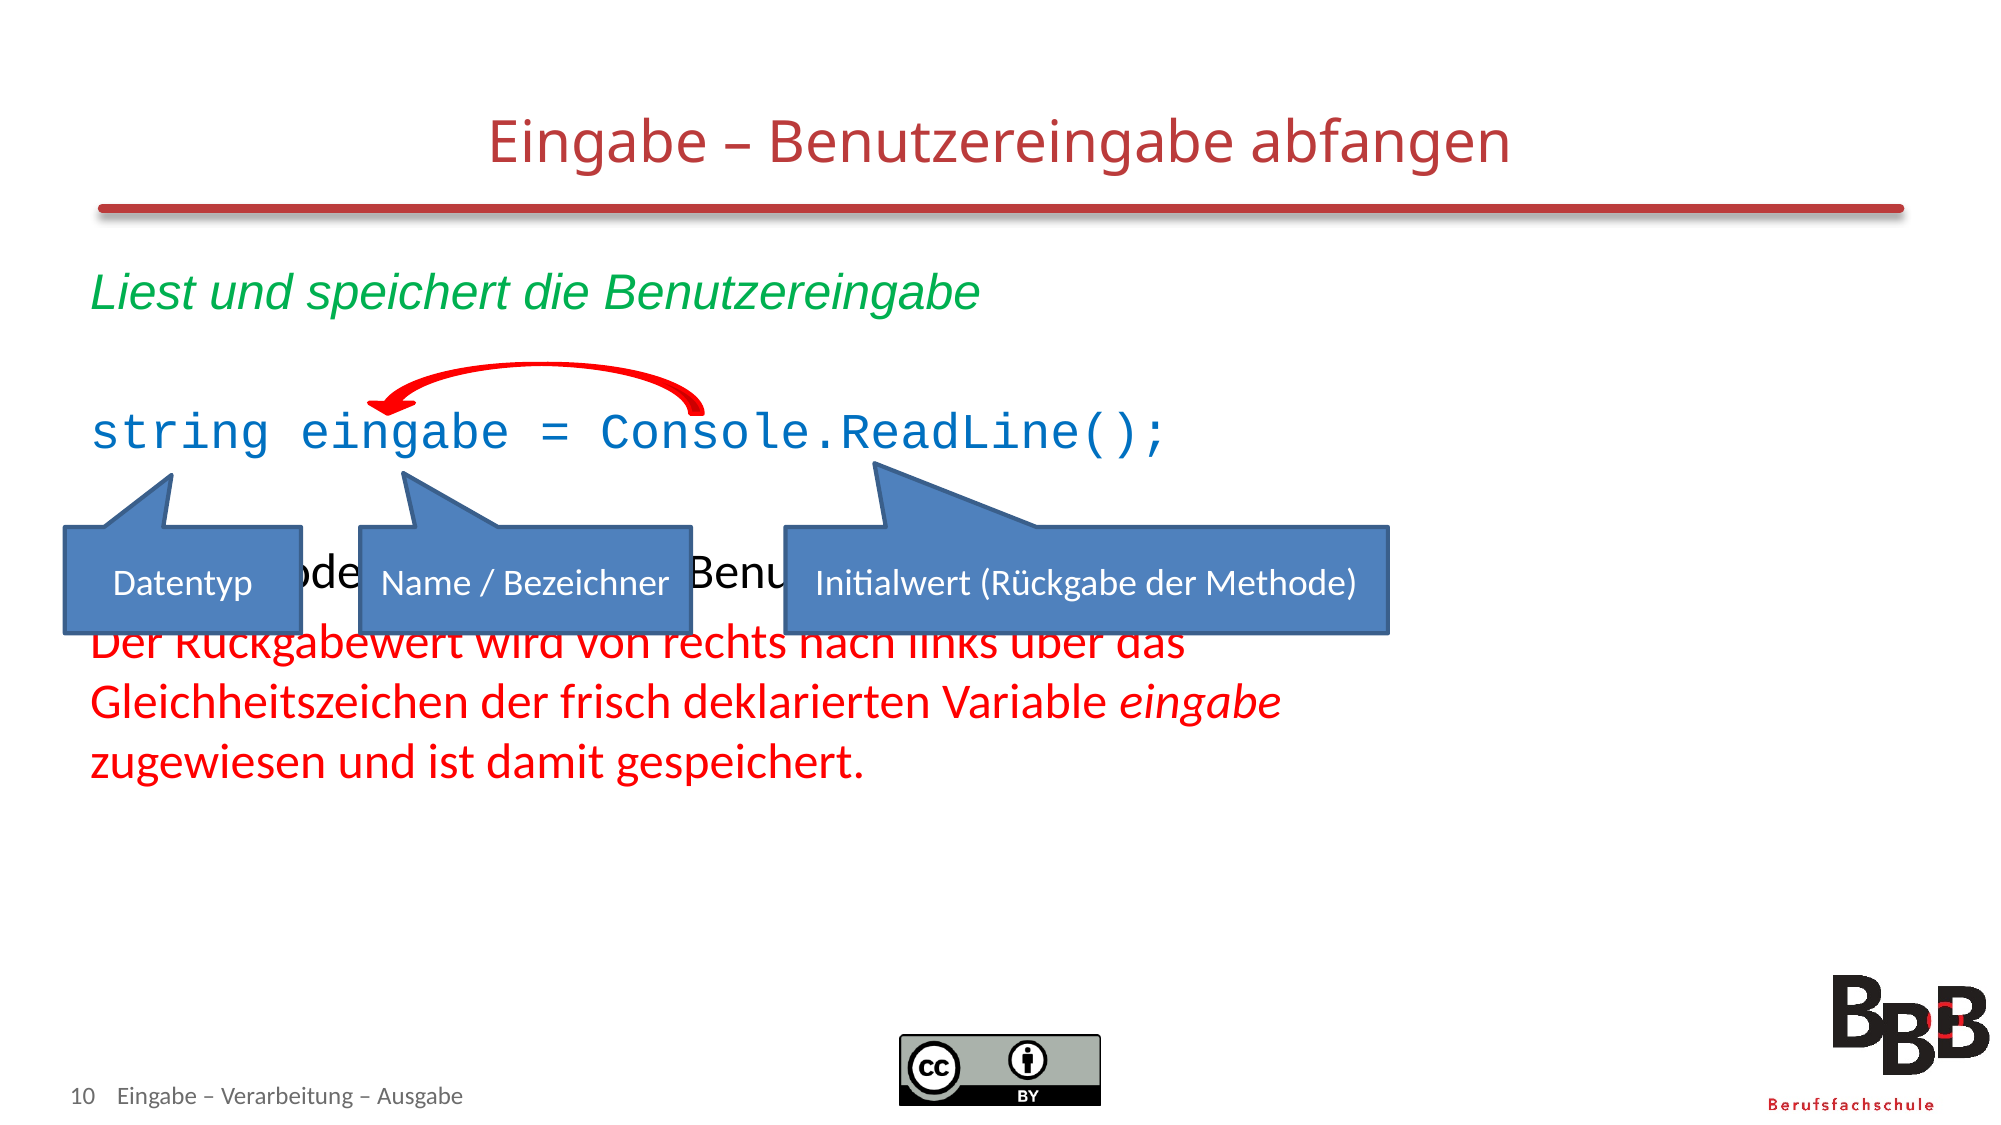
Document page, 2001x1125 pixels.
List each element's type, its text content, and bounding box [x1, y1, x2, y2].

slide_number 10 [0, 1065, 111, 1125]
title Eingabe – Benutzereingabe abfangen [99, 45, 1900, 233]
picture [1767, 975, 1990, 1114]
text_box Initialwert (Rückgabe der Methode) [783, 461, 1390, 636]
text_box Liest und speichert die Benutzereingabe string eingabe = Console.ReadLine(); Der Methodenaufruf gibt die Benutzereingabe als String zurück. Der Rückgabewert wird von rechts nach links über das Gleichheitszeichen der frisch deklarierten Variable eingabe zugewiesen und ist damit gespeichert. [74, 251, 1425, 1024]
picture [899, 1034, 1101, 1106]
text_box [366, 361, 705, 416]
text_box Name / Bezeichner [358, 471, 694, 636]
footer Eingabe – Verarbeitung – Ausgabe [111, 1065, 736, 1125]
text_box Datentyp [62, 473, 304, 636]
